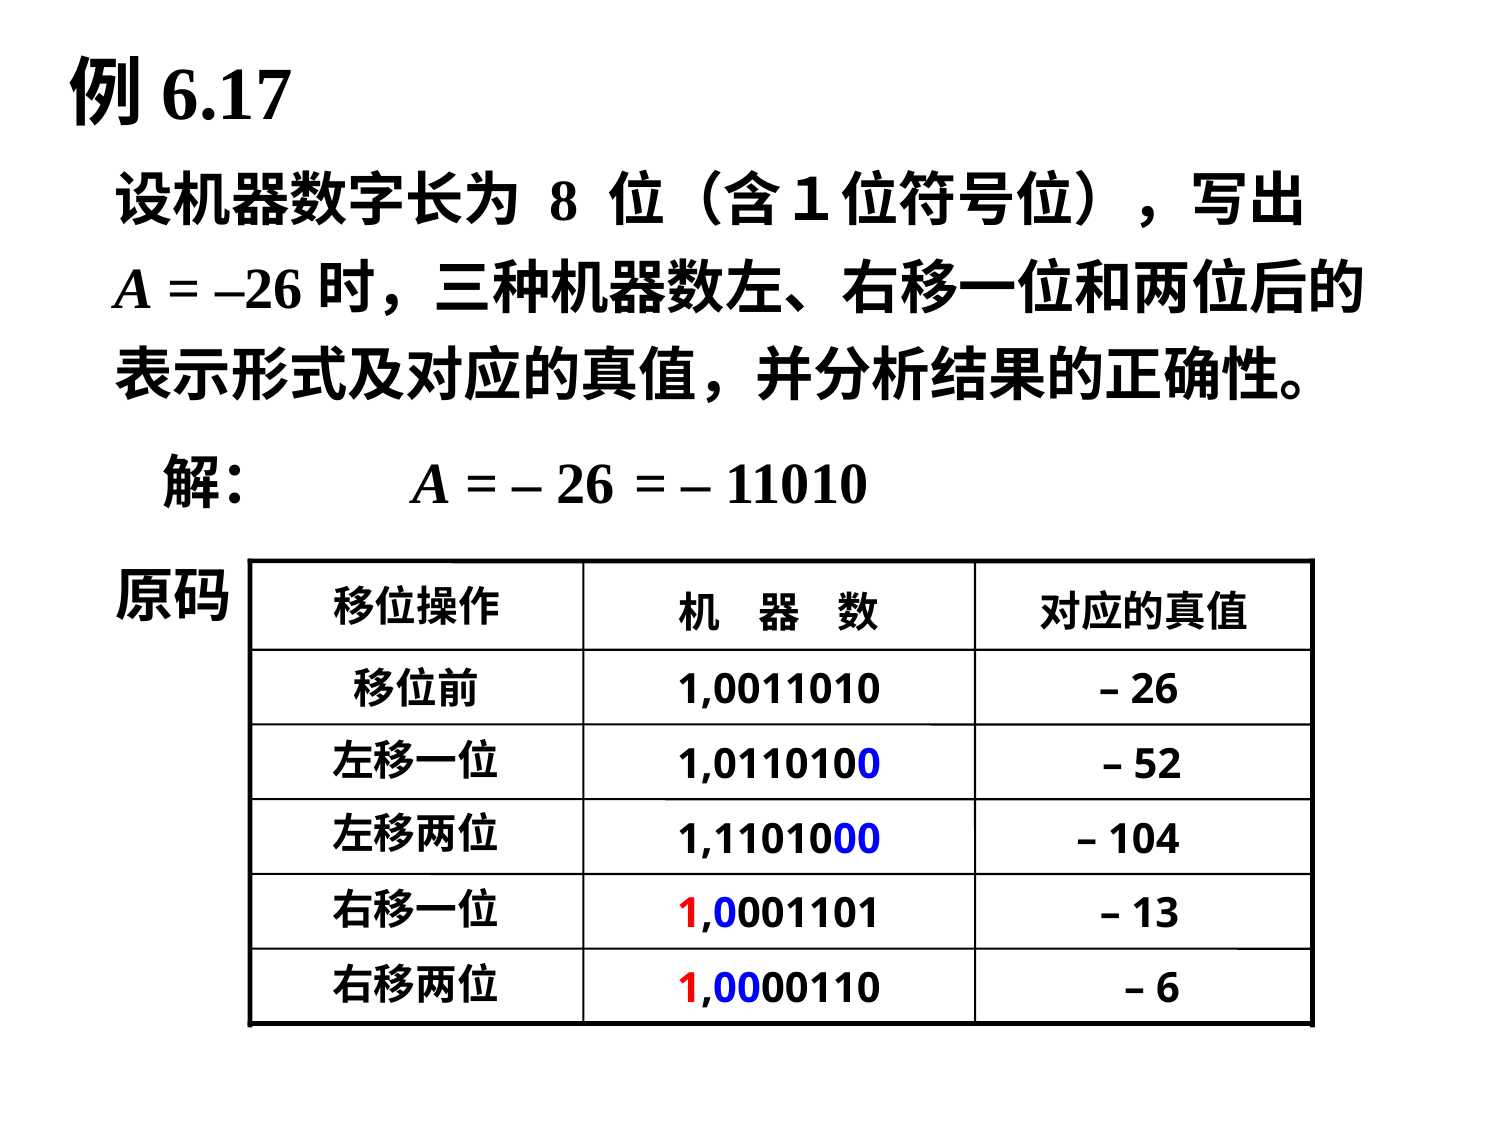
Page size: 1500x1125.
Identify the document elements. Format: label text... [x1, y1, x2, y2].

text_box 解： [147, 438, 295, 523]
text_box = – 11010 [619, 438, 898, 523]
text_box A = – 26 [397, 438, 619, 523]
text_box – 6 [1315, 948, 1323, 1024]
text_box 设机器数字长为 8 位（含１位符号位），写出 A = –26时，三种机器数左、右移一位和两位后的表示形式及对应的真值，并分析结果的正确性。 [99, 137, 1438, 415]
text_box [249, 560, 1313, 1025]
text_box 例6.17 [53, 37, 308, 143]
text_box 原码 [100, 550, 247, 636]
